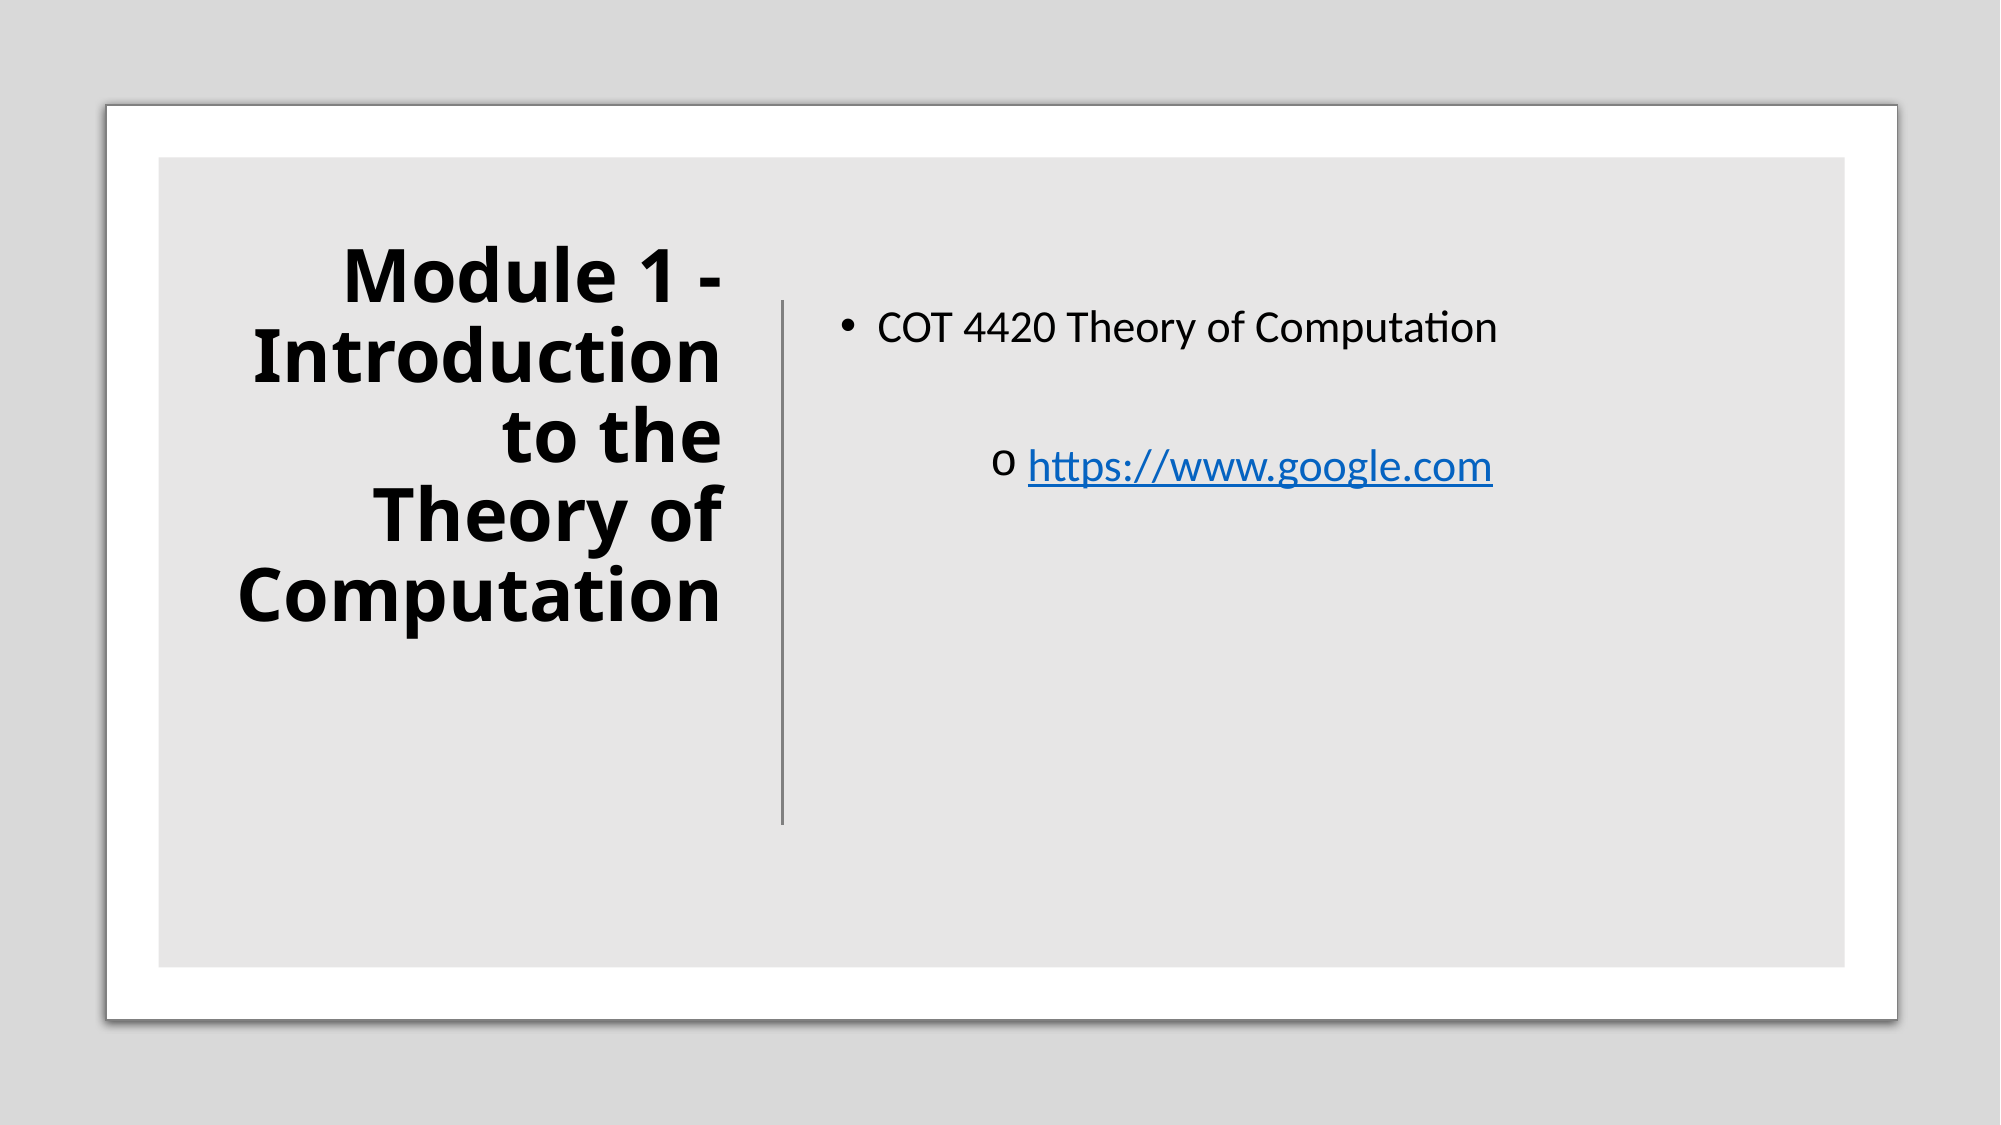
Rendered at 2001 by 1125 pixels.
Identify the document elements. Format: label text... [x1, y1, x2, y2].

text_box [158, 156, 1846, 968]
text_box [105, 104, 1898, 1021]
title Module 1 - Introduction to the Theory of Computation [211, 224, 738, 900]
list COT 4420 Theory of Computation https://www.google.com [825, 224, 1789, 900]
text_box [0, 0, 2000, 1125]
